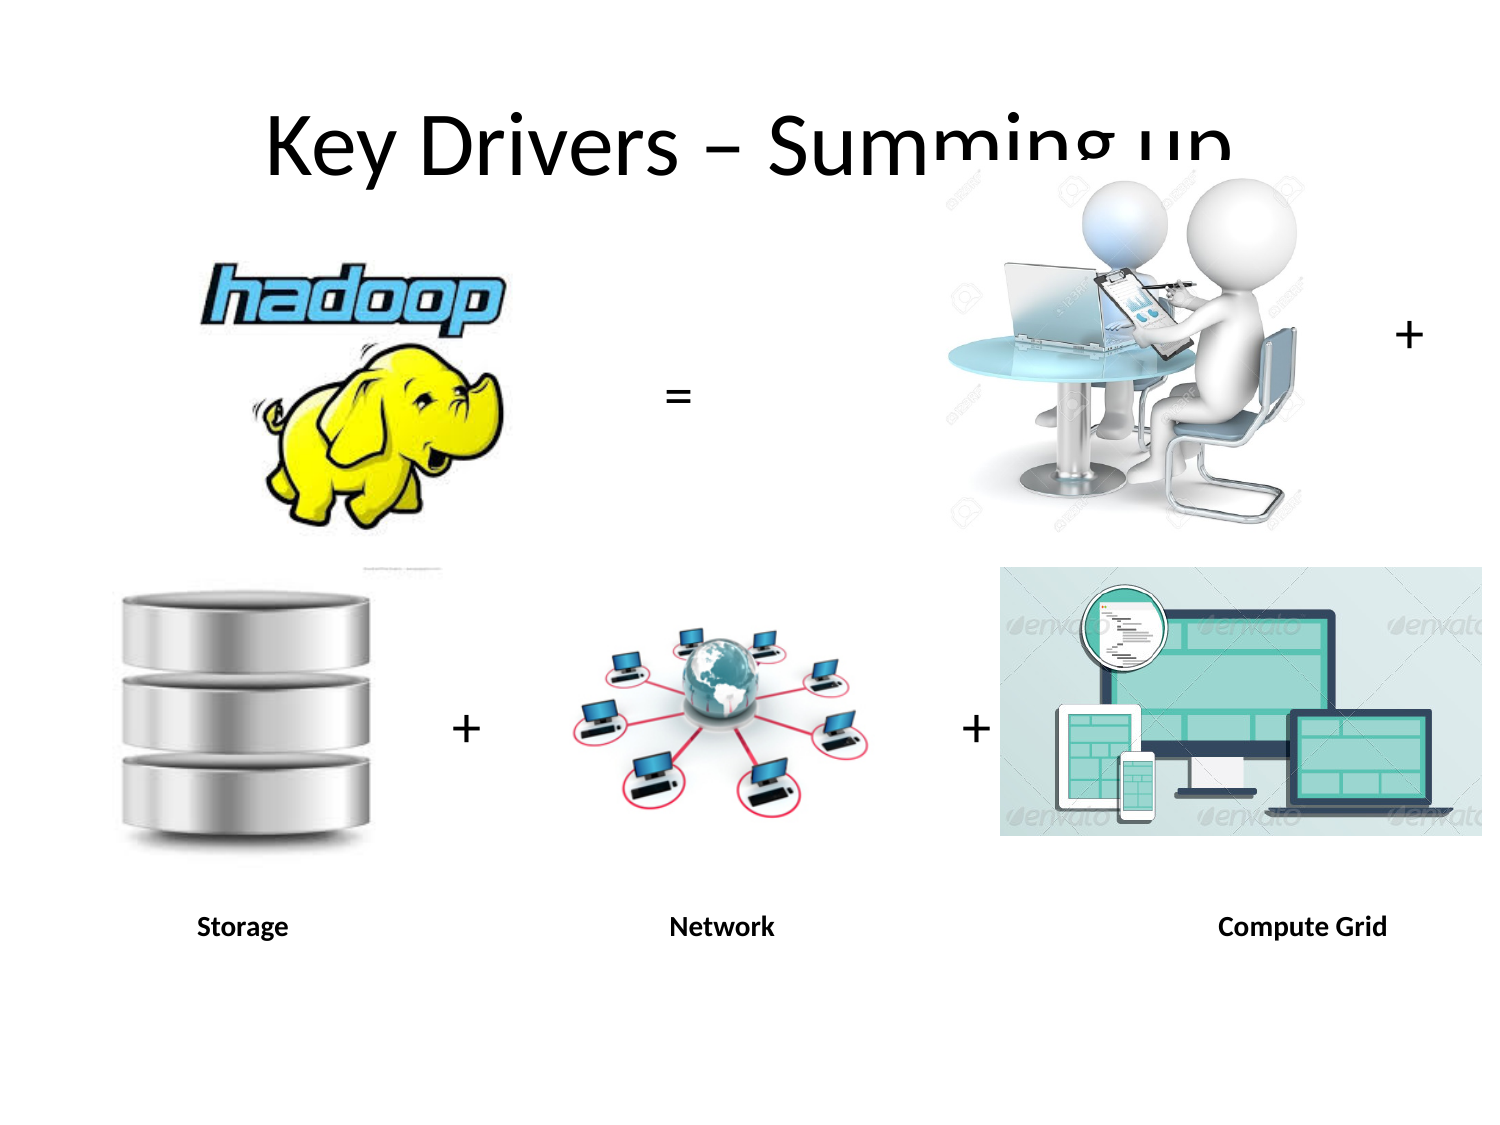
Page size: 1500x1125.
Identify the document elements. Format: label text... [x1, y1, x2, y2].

text_box = [599, 350, 763, 435]
text_box + [1332, 287, 1500, 373]
picture [999, 567, 1482, 836]
text_box Storage [162, 899, 330, 950]
picture [569, 567, 876, 882]
picture [49, 567, 443, 882]
picture [187, 260, 596, 563]
text_box Compute Grid [1125, 899, 1482, 950]
picture [935, 160, 1315, 540]
text_box + [900, 681, 994, 767]
title Key Drivers – Summing up [75, 45, 1425, 233]
text_box + [446, 681, 558, 767]
text_box Network [638, 899, 806, 950]
